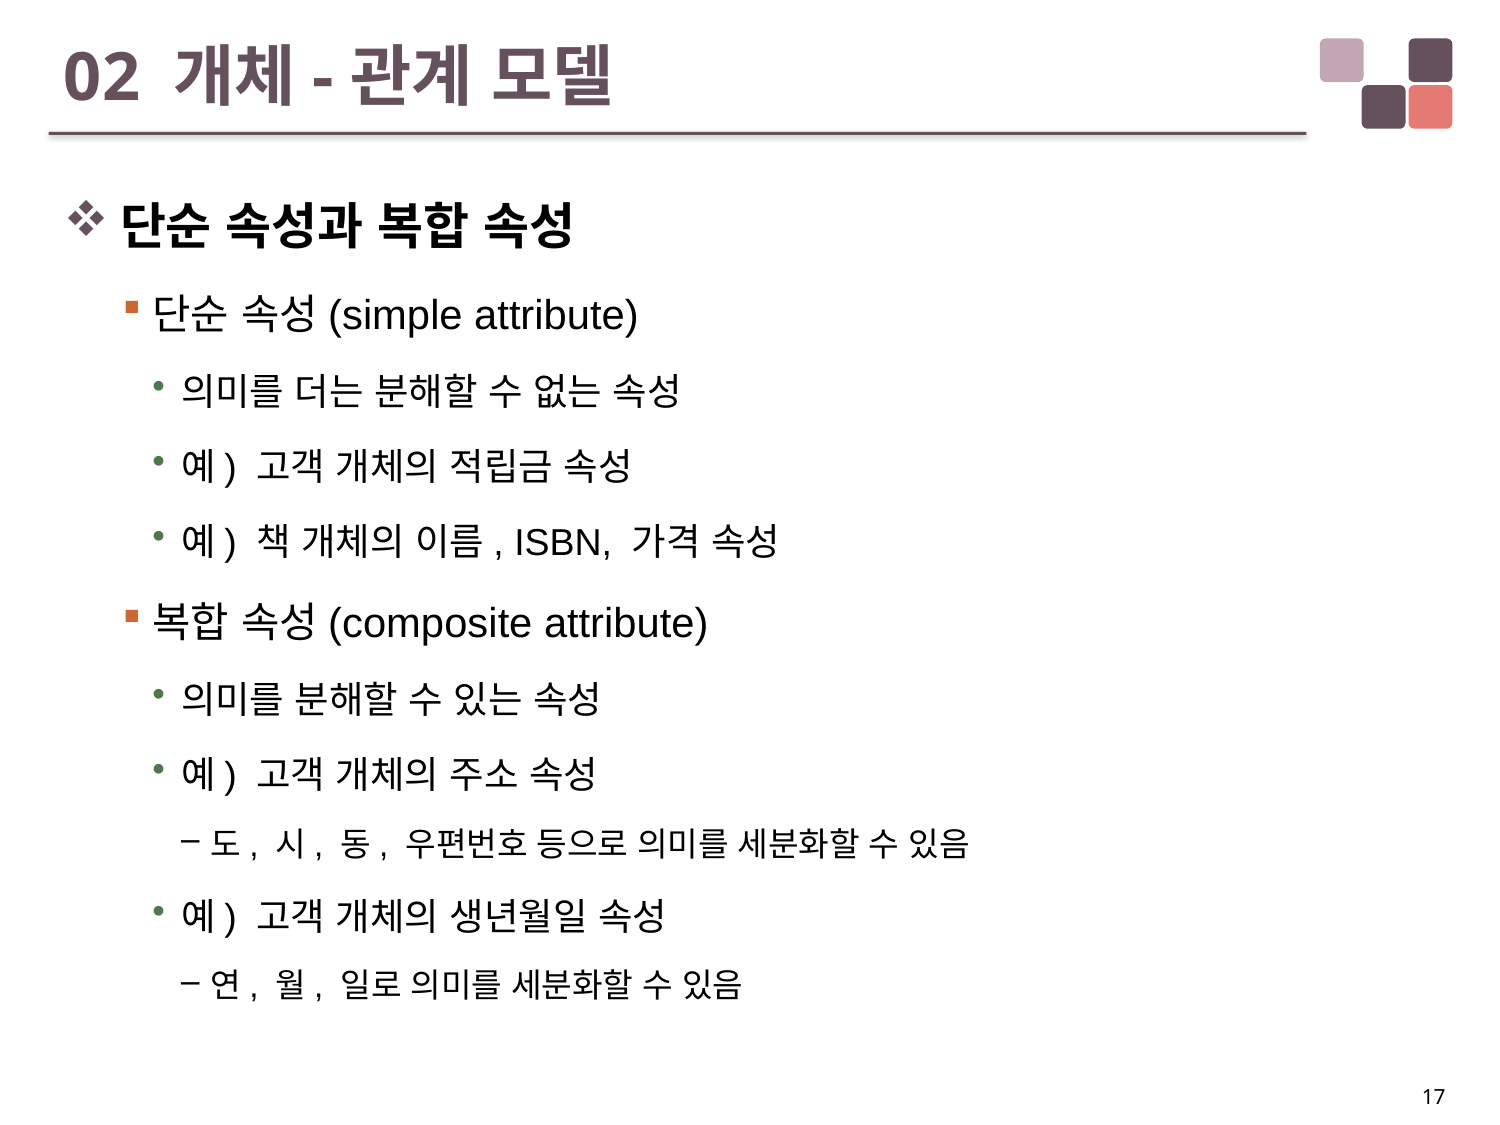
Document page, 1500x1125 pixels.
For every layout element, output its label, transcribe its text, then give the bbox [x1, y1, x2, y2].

list 단순 속성과 복합 속성 단순 속성(simple attribute) 의미를 더는 분해할 수 없는 속성 예) 고객 개체의 적립금 속성 예) 책 개체의 이름, ISBN, 가격 속성 복합 속성(composite attribute) 의미를 분해할 수 있는 속성 예) 고객 개체의 주소 속성 도, 시, 동, 우편번호 등으로 의미를 세분화할 수 있음 예) 고객 개체의 생년월일 속성 연, 월, 일로 의미를 세분화할 수 있음 [48, 187, 1452, 1097]
title 02 개체-관계 모델 [48, 25, 1459, 123]
